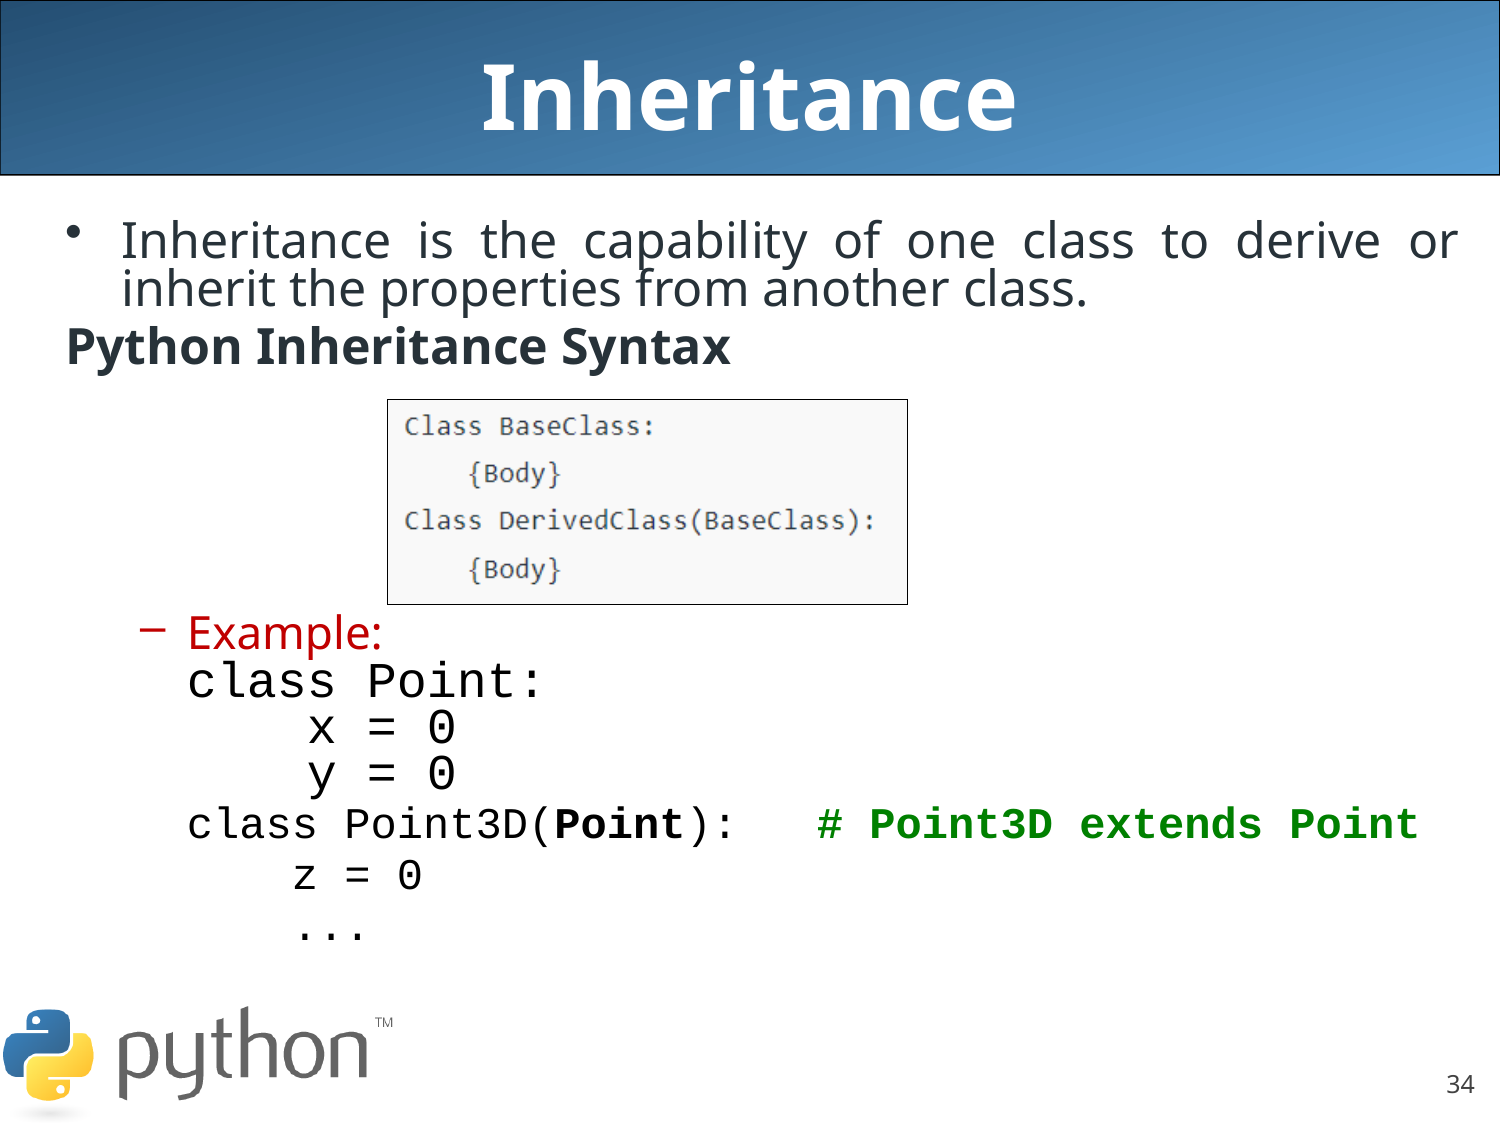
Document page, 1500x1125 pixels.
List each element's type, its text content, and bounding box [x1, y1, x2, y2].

list Inheritance is the capability of one class to derive or inherit the properties from another class. Python Inheritance Syntax Example: class Point: x = 0 y = 0 class Point3D(Point): # Point3D extends Point z = 0 ... [50, 212, 1475, 1025]
picture [0, 999, 402, 1123]
title Inheritance [75, 0, 1425, 188]
picture [387, 399, 908, 605]
